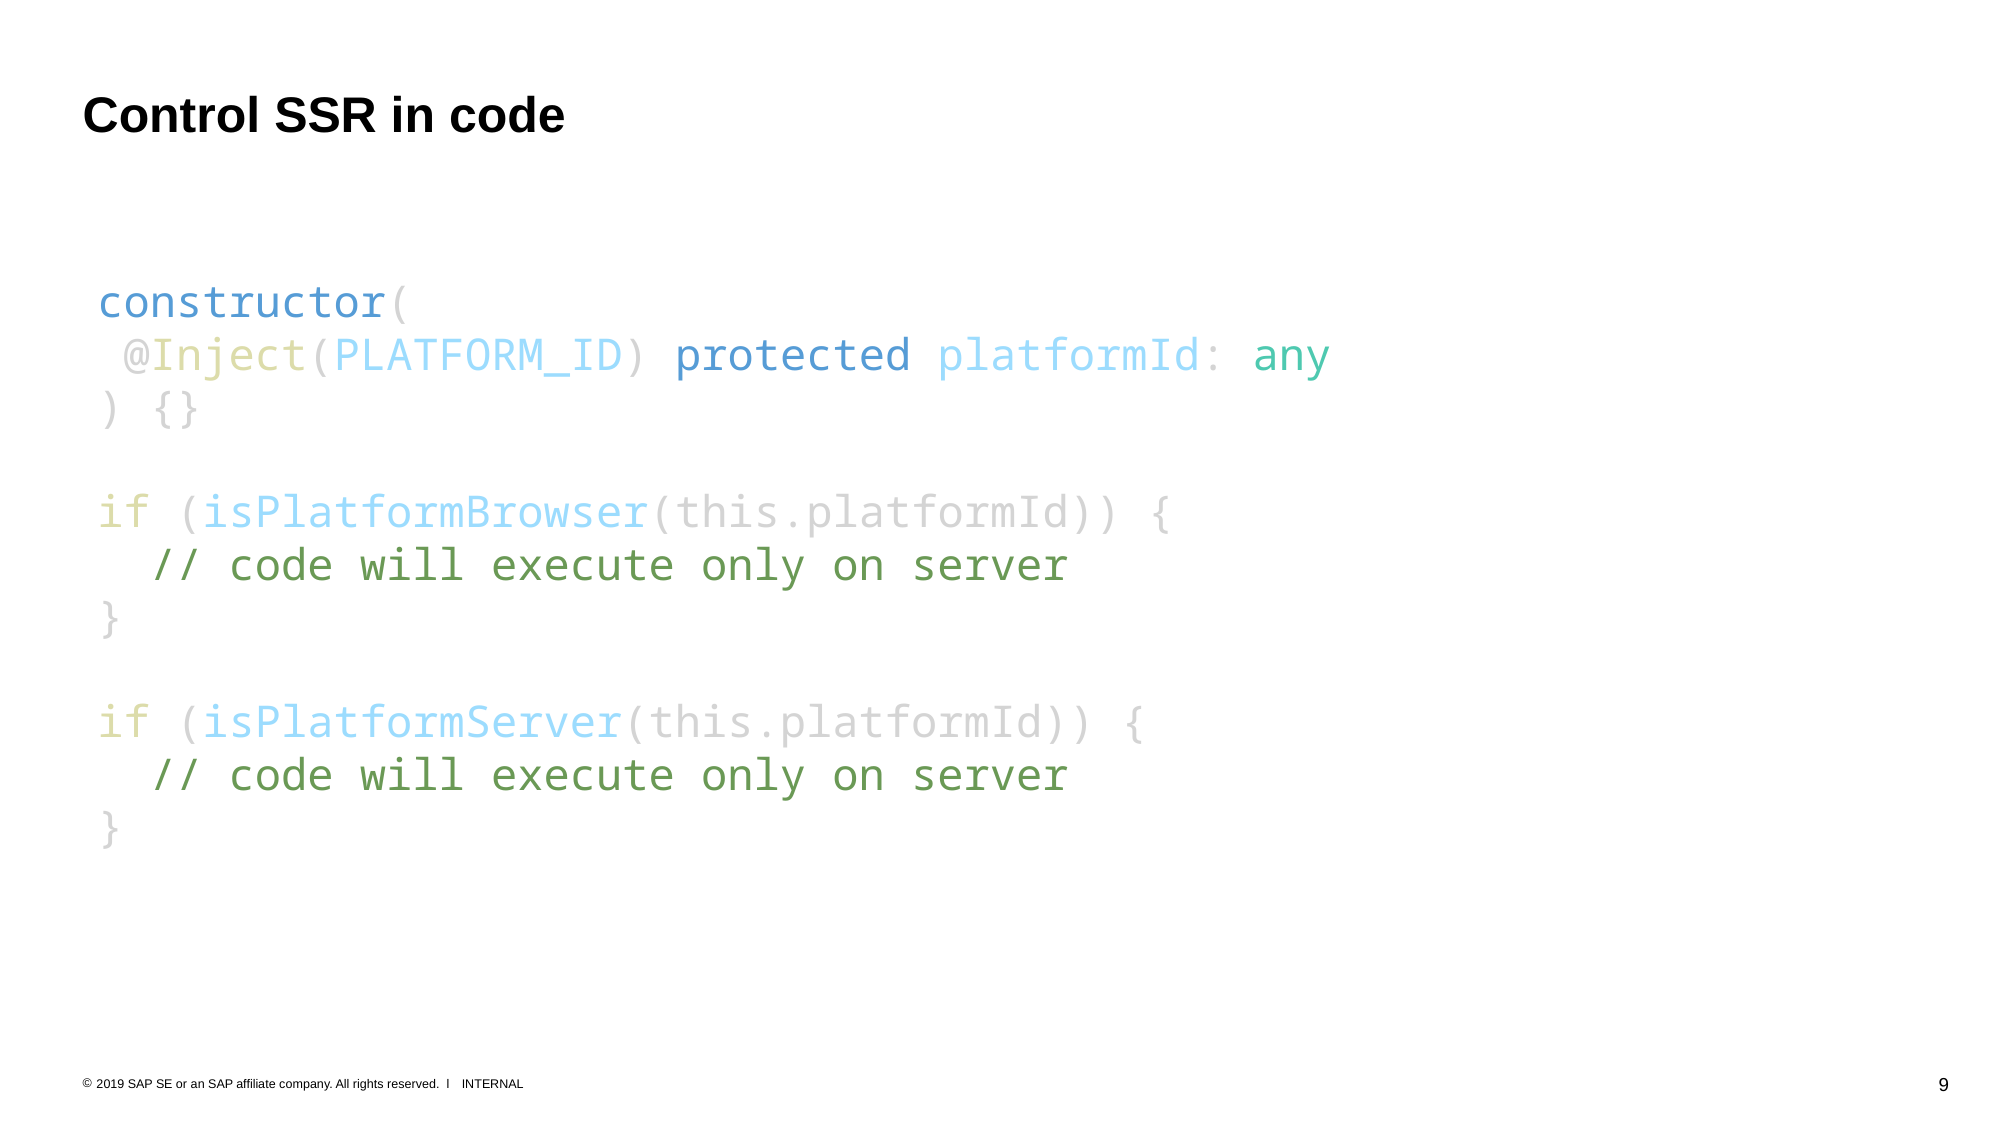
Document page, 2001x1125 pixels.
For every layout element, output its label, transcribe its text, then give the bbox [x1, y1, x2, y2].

text_box constructor( @Inject(PLATFORM_ID) protected platformId: any ) {} if (isPlatformBrowser(this.platformId)) { // code will execute only on server } if (isPlatformServer(this.platformId)) { // code will execute only on server } [82, 214, 1944, 859]
title Control SSR in code [82, 82, 1918, 144]
